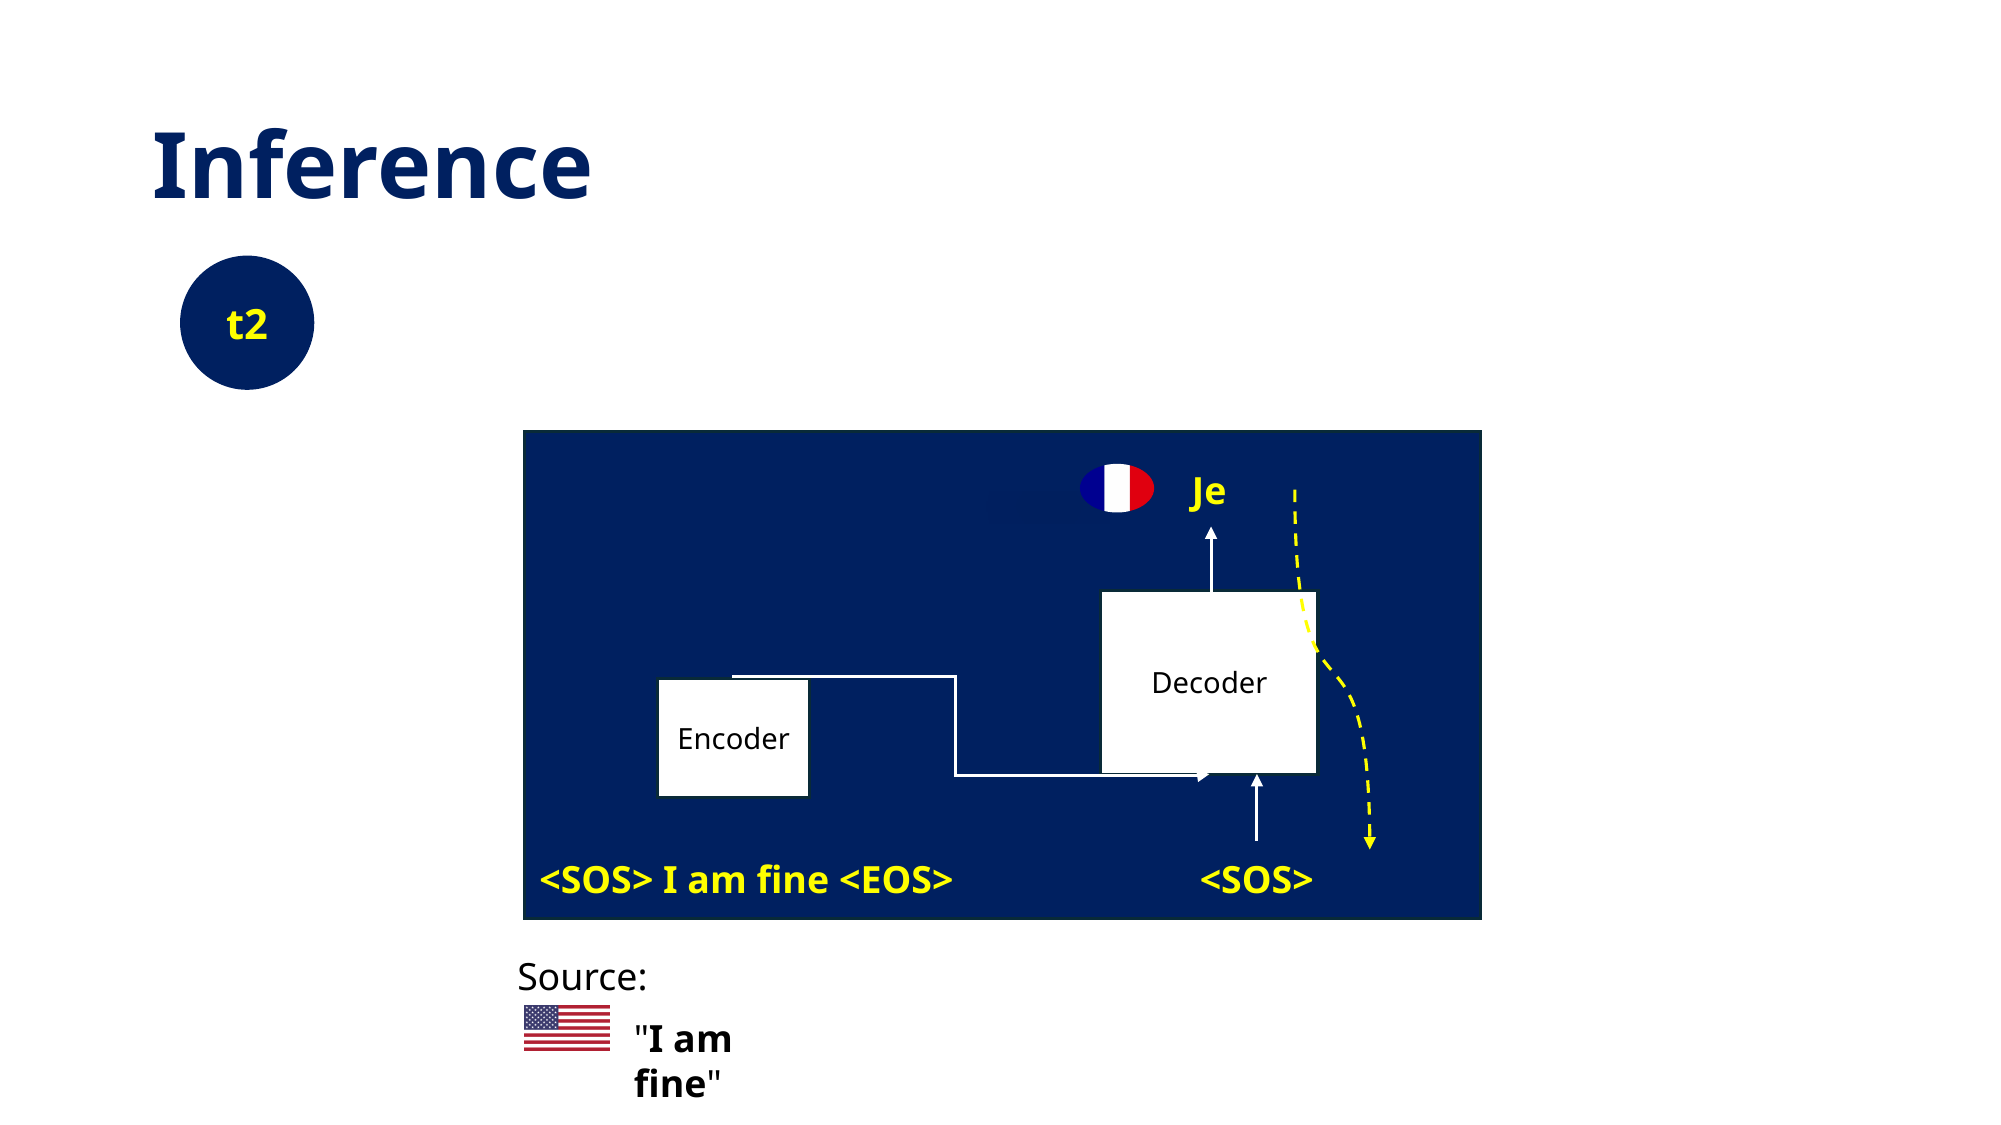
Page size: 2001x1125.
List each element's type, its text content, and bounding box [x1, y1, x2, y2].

title Inference [137, 59, 1863, 278]
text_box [1294, 488, 1371, 850]
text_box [502, 430, 1482, 1069]
text_box t2 [178, 278, 316, 392]
